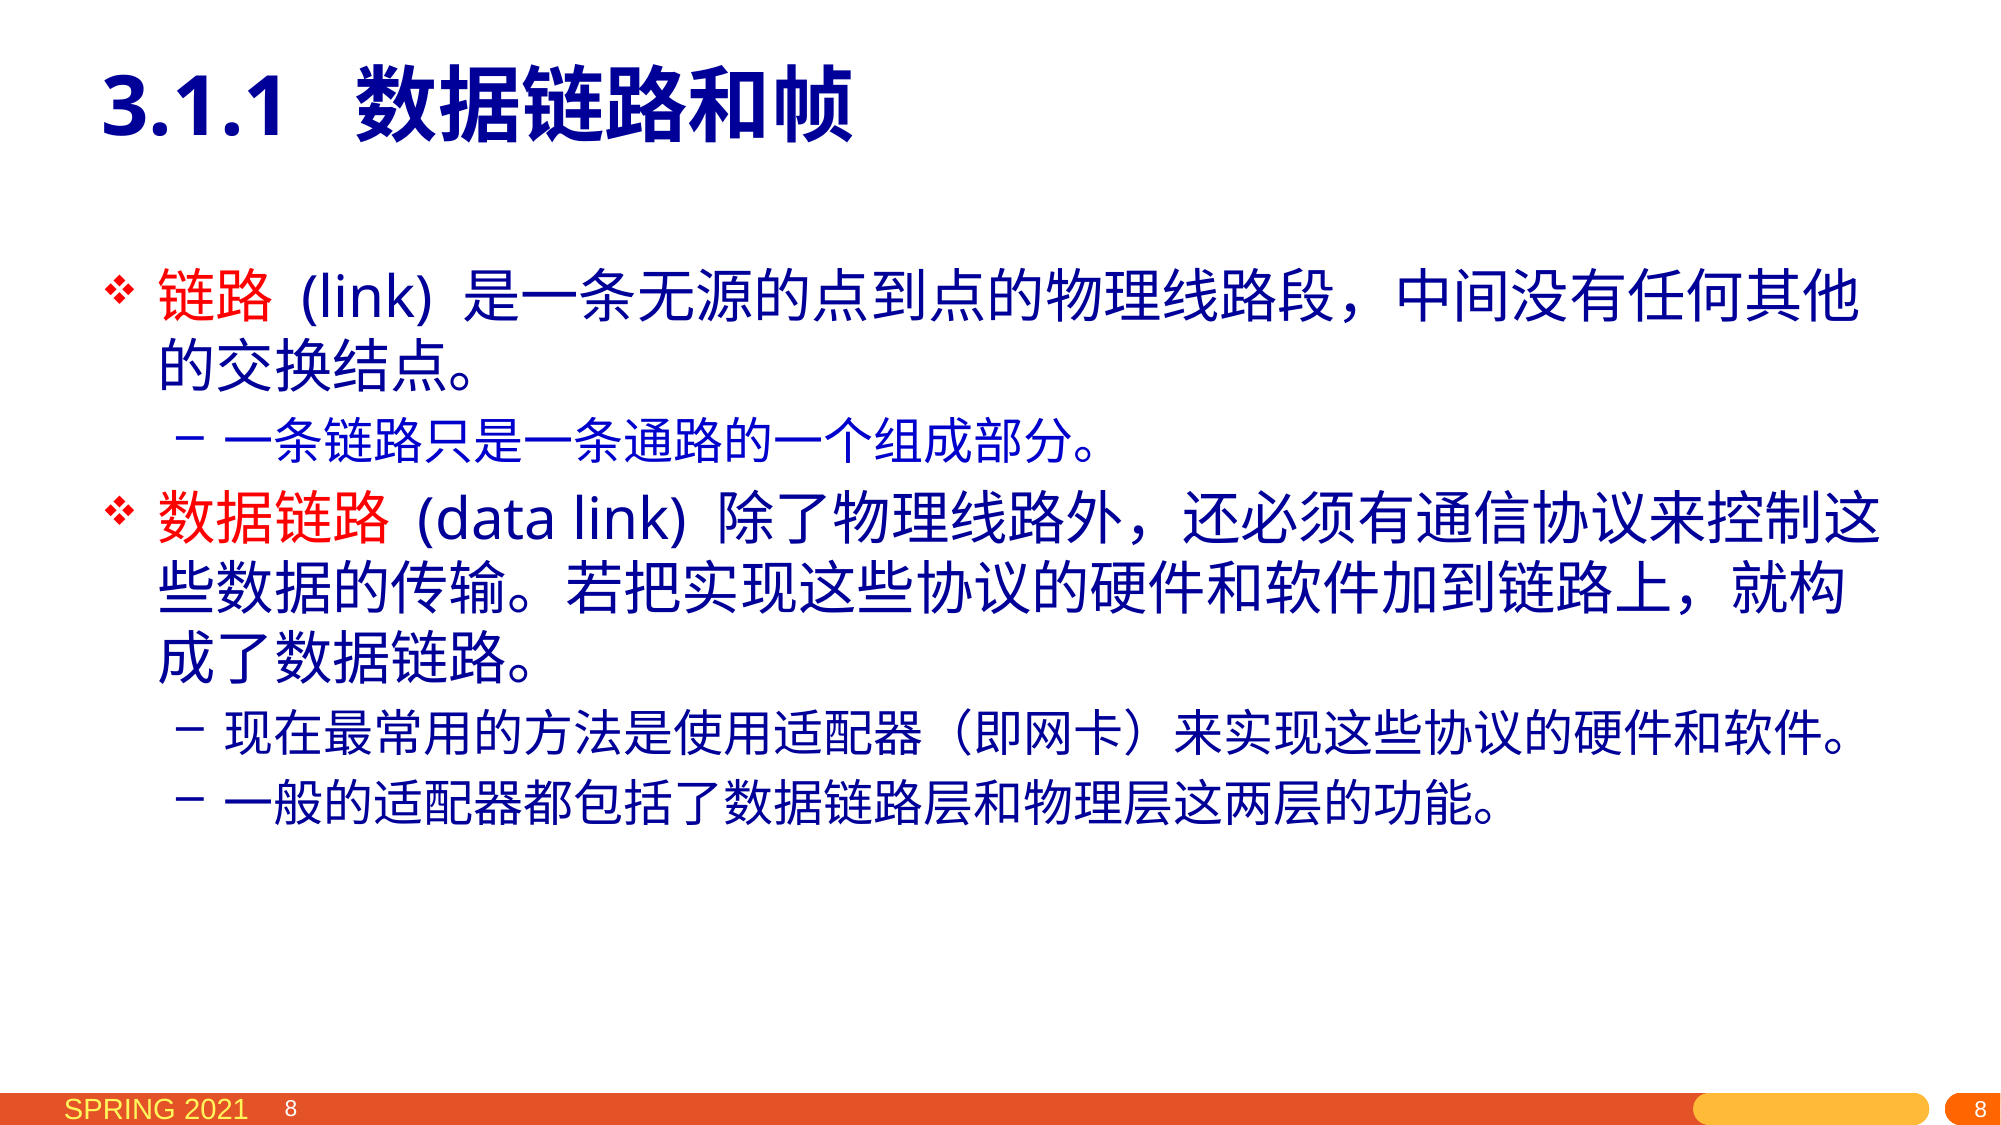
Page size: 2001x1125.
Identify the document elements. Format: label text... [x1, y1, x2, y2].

title 3.1.1 数据链路和帧 [86, 42, 1914, 161]
list 链路 (link) 是一条无源的点到点的物理线路段，中间没有任何其他的交换结点。 一条链路只是一条通路的一个组成部分。 数据链路 (data link) 除了物理线路外，还必须有通信协议来控制这些数据的传输。若把实现这些协议的硬件和软件加到链路上，就构成了数据链路。 现在最常用的方法是使用适配器（即网卡）来实现这些协议的硬件和软件。 一般的适配器都包括了数据链路层和物理层这两层的功能。 [86, 252, 1914, 1047]
